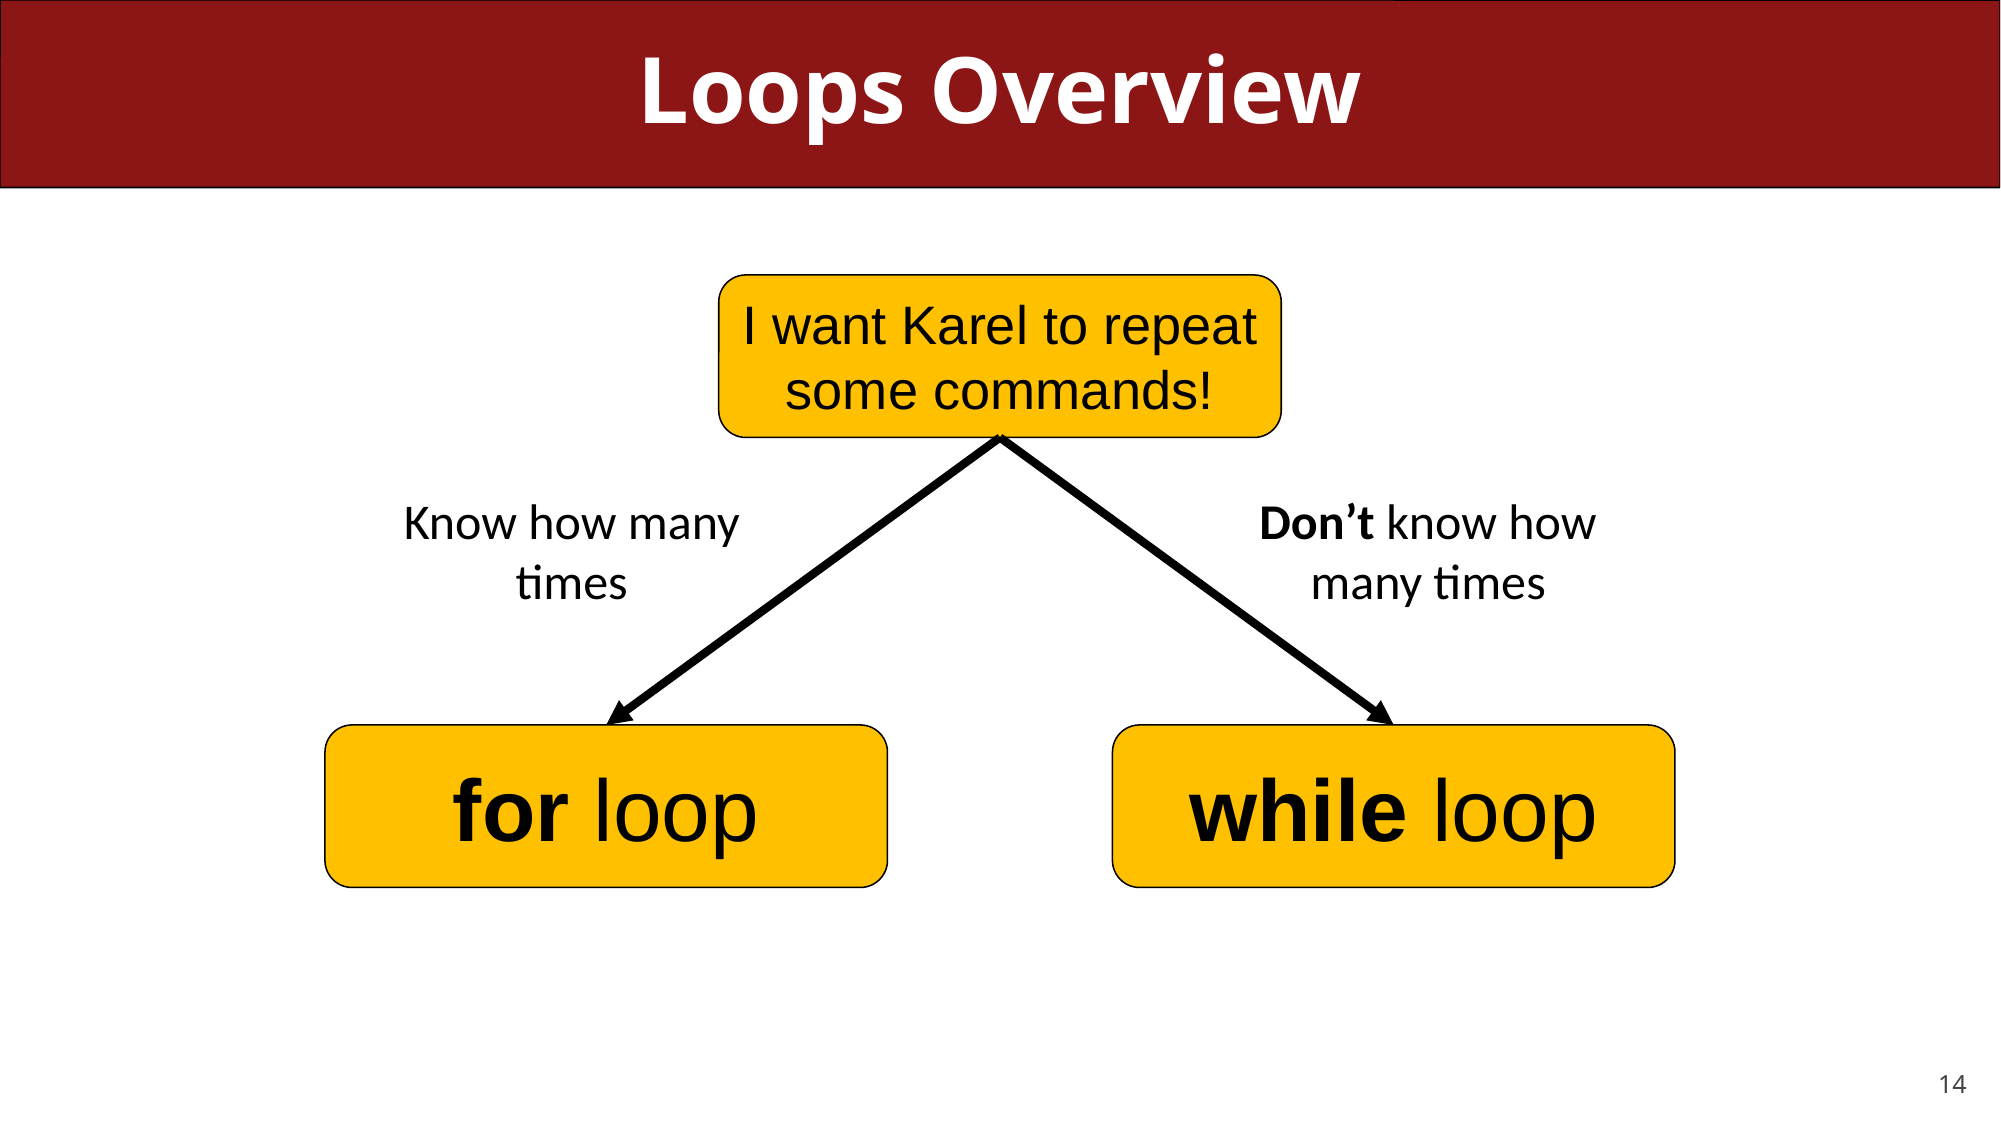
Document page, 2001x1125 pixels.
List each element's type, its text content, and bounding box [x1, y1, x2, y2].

text_box I want Karel to repeat some commands! [718, 274, 1282, 437]
text_box while loop [1112, 724, 1675, 888]
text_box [999, 437, 1394, 725]
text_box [606, 437, 999, 725]
title Loops Overview [75, 0, 1925, 188]
text_box for loop [324, 724, 888, 888]
text_box Know how many times [374, 482, 606, 617]
text_box Don’t know how many times [1394, 482, 1625, 617]
